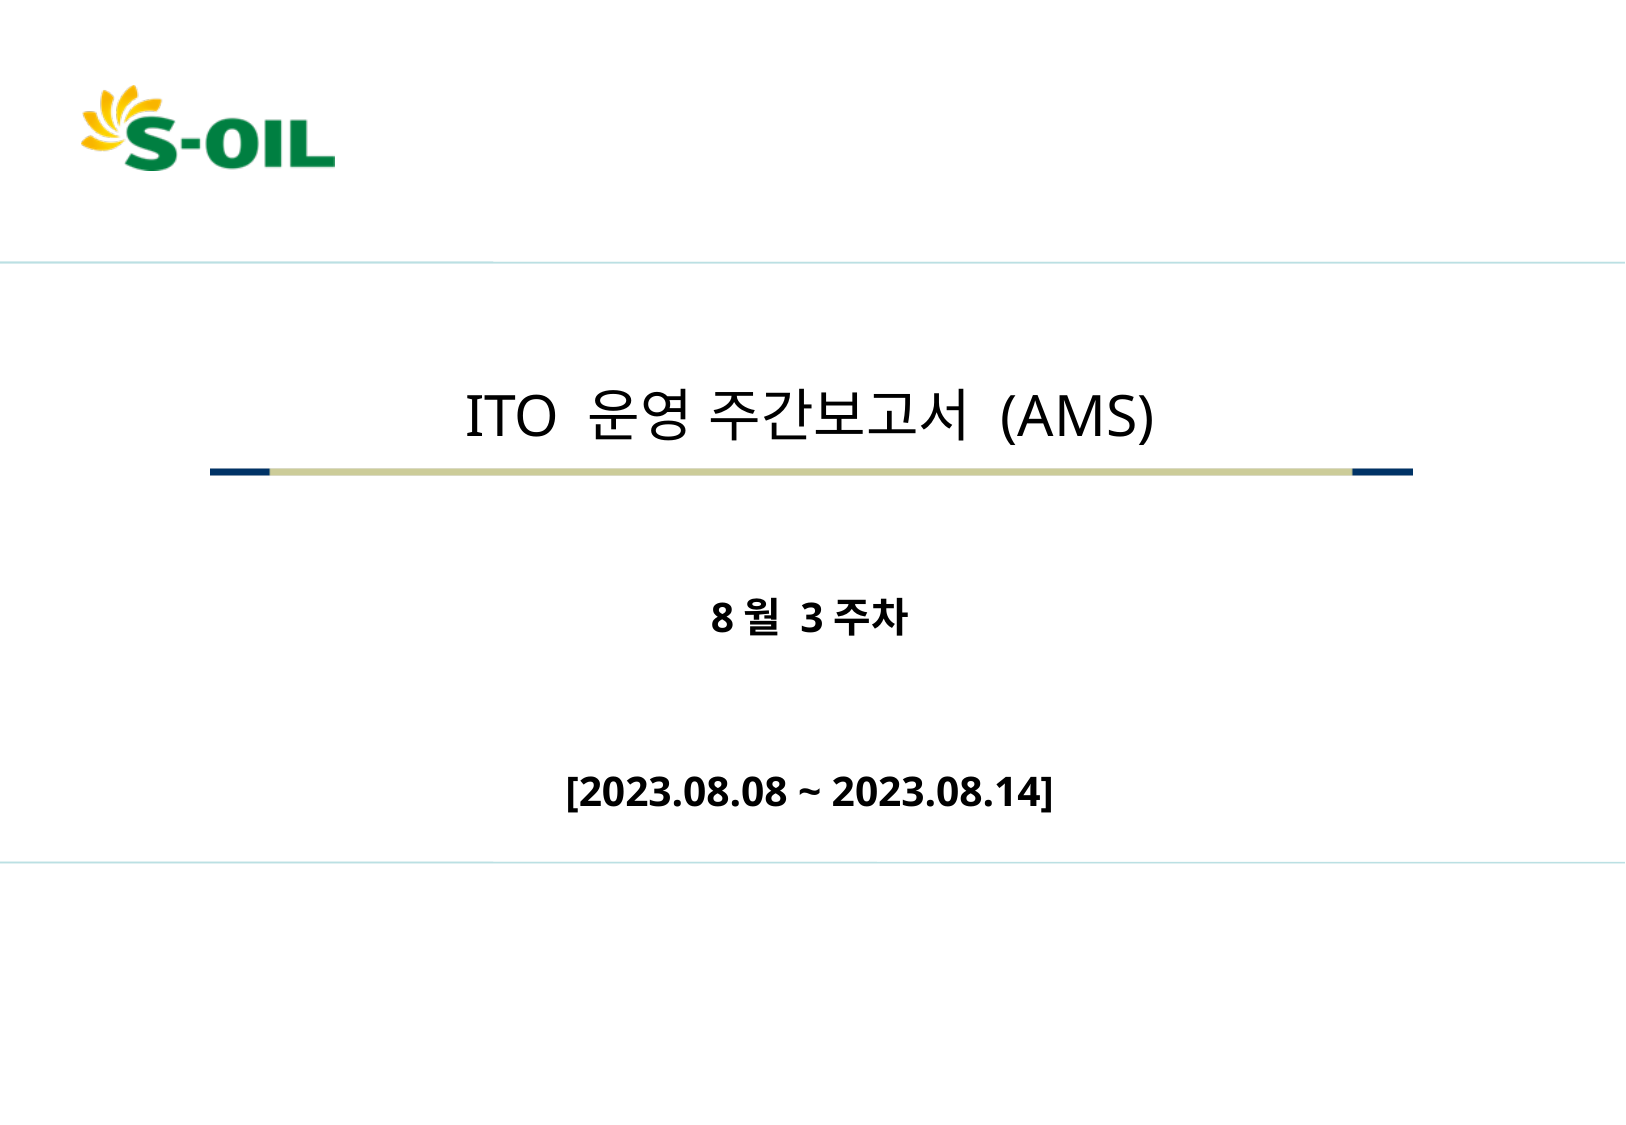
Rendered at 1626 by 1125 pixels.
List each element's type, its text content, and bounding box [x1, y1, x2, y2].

text_box [2023.08.08 ~ 2023.08.14] [497, 768, 1123, 830]
picture [210, 464, 1413, 480]
picture [81, 85, 336, 171]
text_box ITO 운영 주간보고서 (AMS) [336, 371, 1283, 455]
text_box 8월 3주차 [696, 583, 924, 648]
